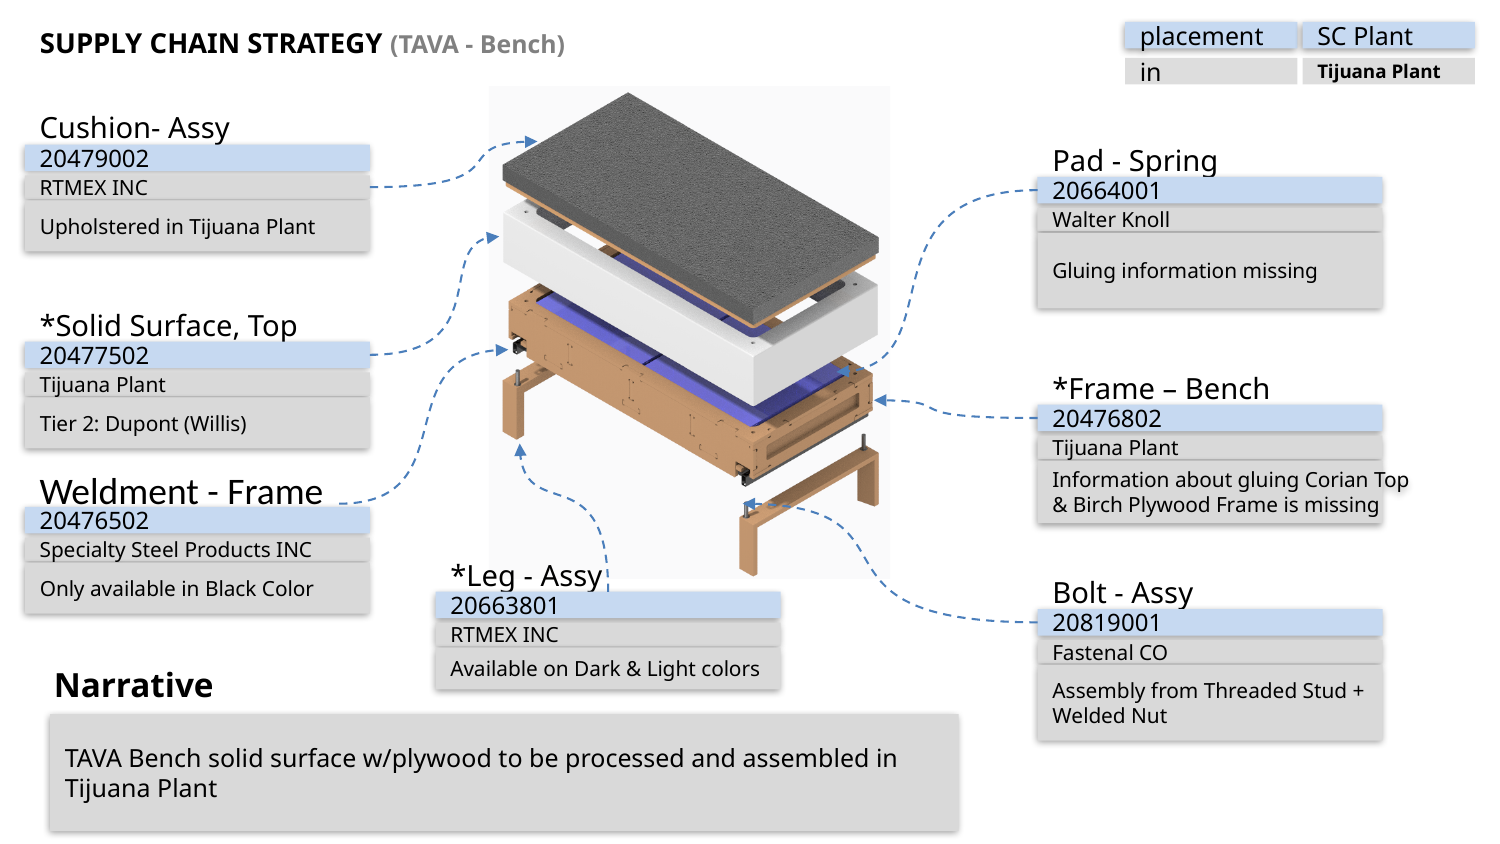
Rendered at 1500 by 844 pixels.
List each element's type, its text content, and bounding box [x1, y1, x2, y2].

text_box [24, 86, 1383, 832]
title Supply chain strategy (TAVA - Bench) [24, 18, 1300, 68]
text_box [1124, 21, 1476, 85]
